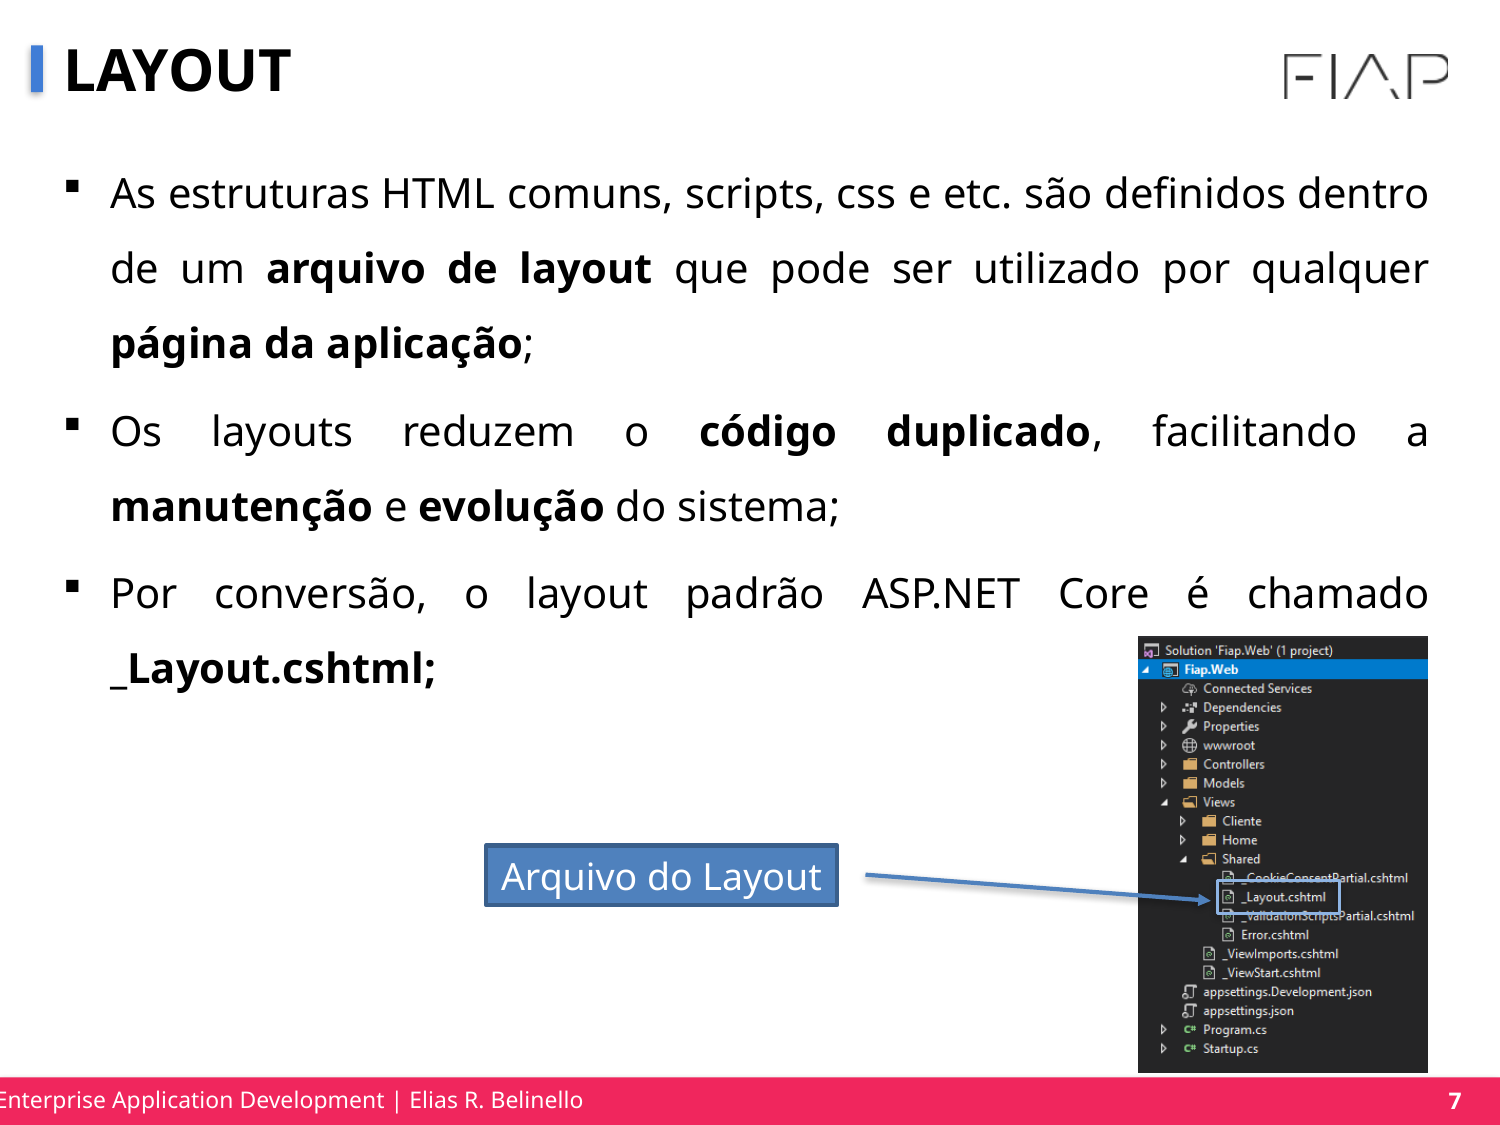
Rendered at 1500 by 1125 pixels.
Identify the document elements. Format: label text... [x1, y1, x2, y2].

title LAYOUT [48, 35, 1249, 101]
picture [1138, 636, 1428, 1073]
text_box As estruturas HTML comuns, scripts, css e etc. são definidos dentro de um arquivo de layout que pode ser utilizado por qualquer página da aplicação; Os layouts reduzem o código duplicado, facilitando a manutenção e evolução do sistema; Por conversão, o layout padrão ASP.NET Core é chamado _Layout.cshtml; [48, 134, 1446, 365]
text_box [865, 874, 1212, 902]
text_box Arquivo do Layout [484, 843, 839, 907]
